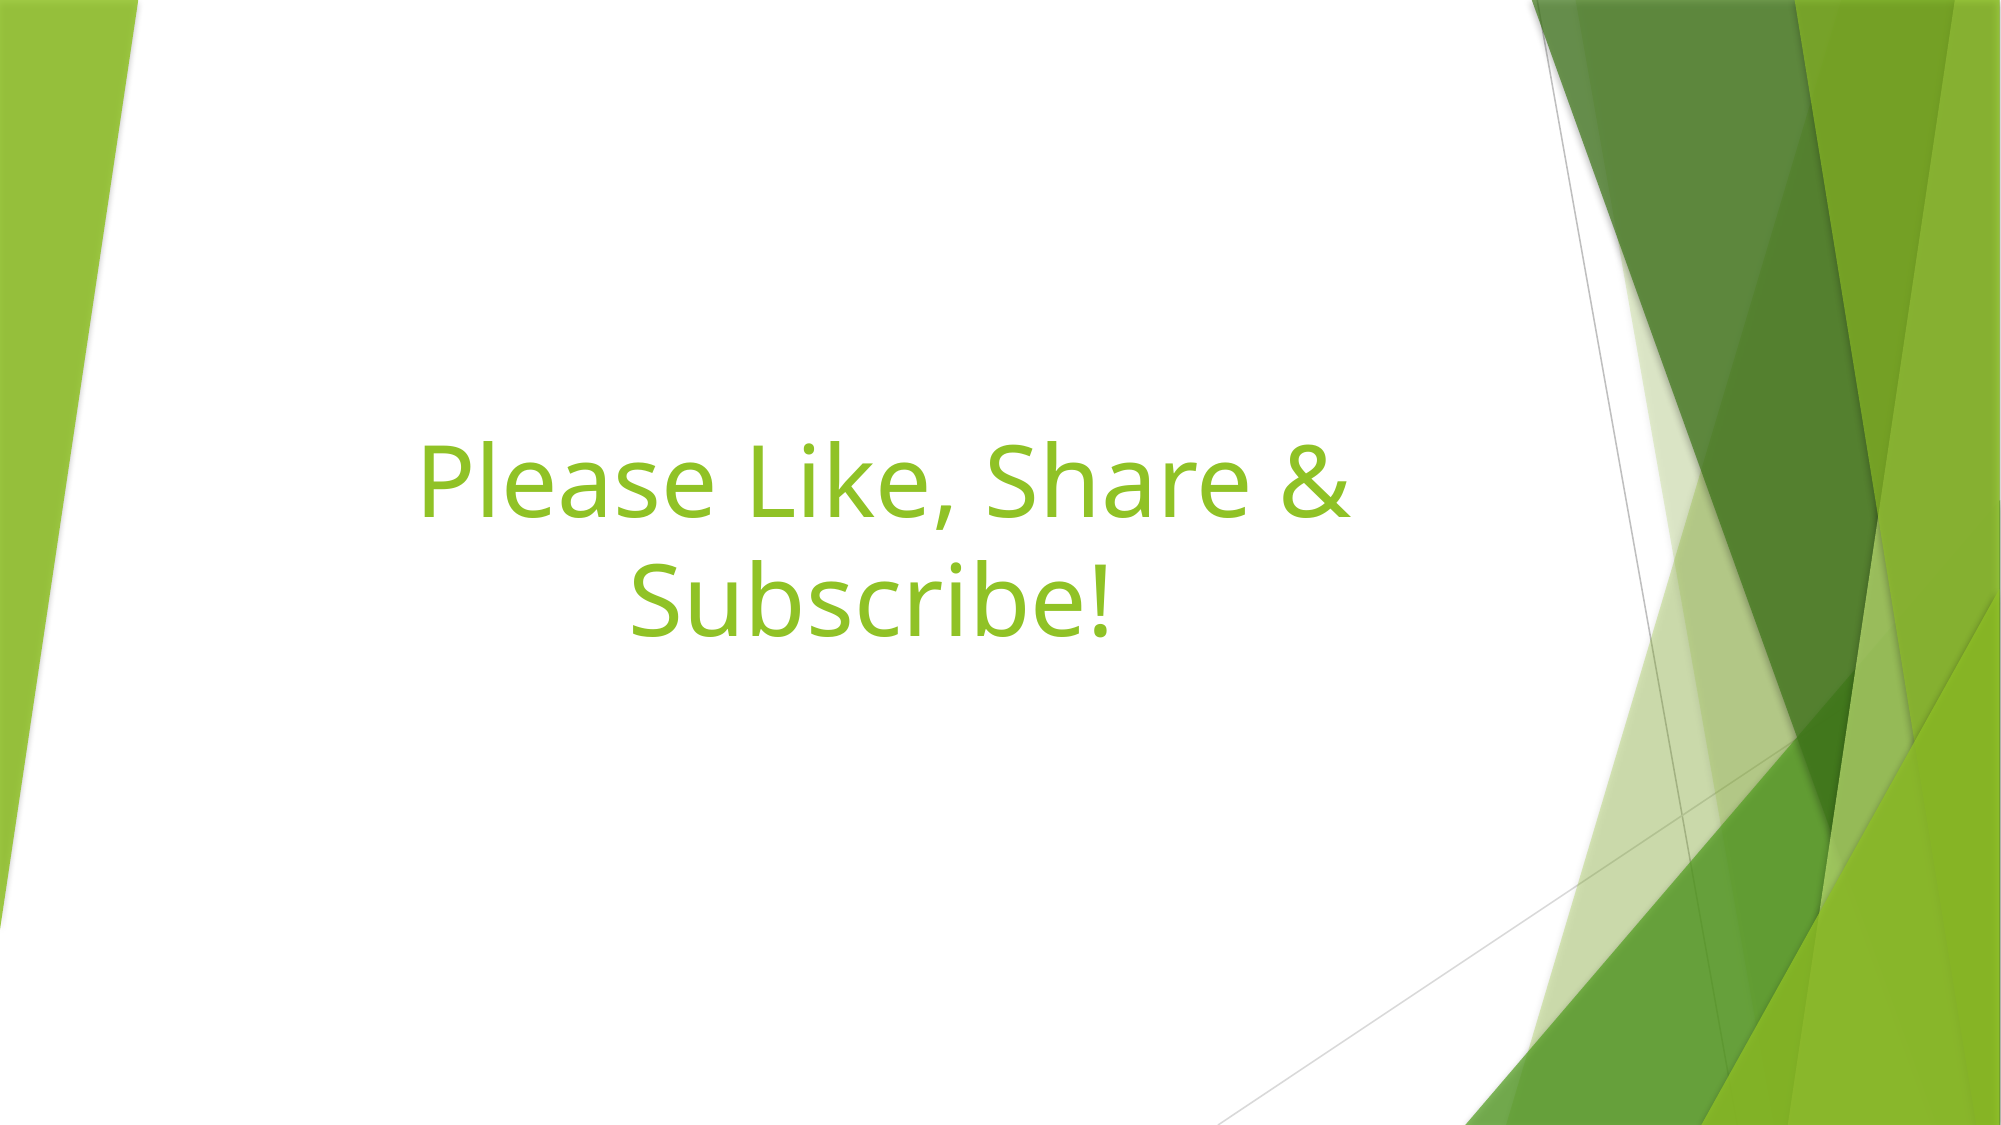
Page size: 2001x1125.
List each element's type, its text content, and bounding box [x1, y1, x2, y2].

title Please Like, Share & Subscribe! [247, 394, 1522, 665]
